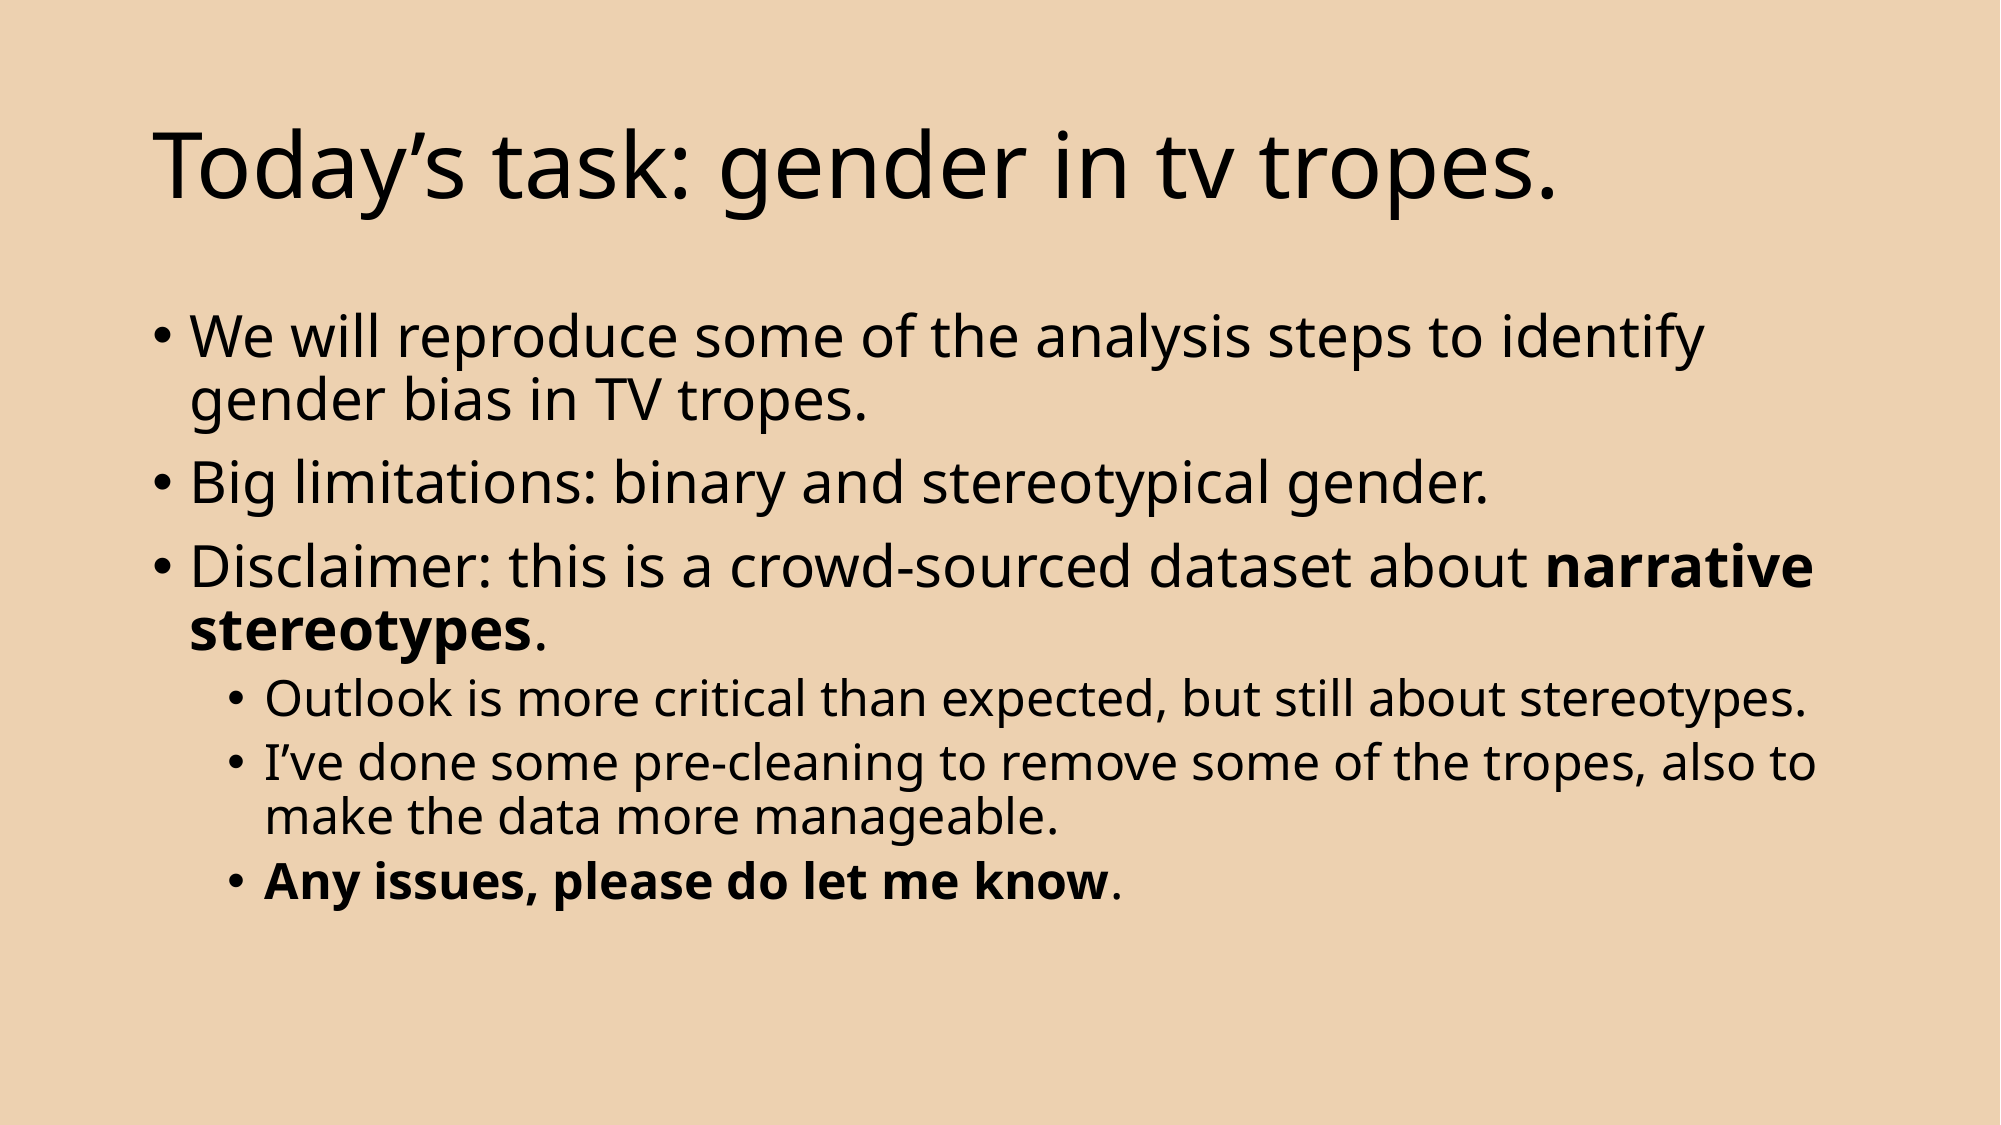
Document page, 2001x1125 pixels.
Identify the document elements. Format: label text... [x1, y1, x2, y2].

title Today’s task: gender in tv tropes. [137, 59, 1863, 278]
list We will reproduce some of the analysis steps to identify gender bias in TV tropes. Big limitations: binary and stereotypical gender. Disclaimer: this is a crowd-sourced dataset about narrative stereotypes. Outlook is more critical than expected, but still about stereotypes. I’ve done some pre-cleaning to remove some of the tropes, also to make the data more manageable. Any issues, please do let me know. [137, 299, 1863, 1014]
